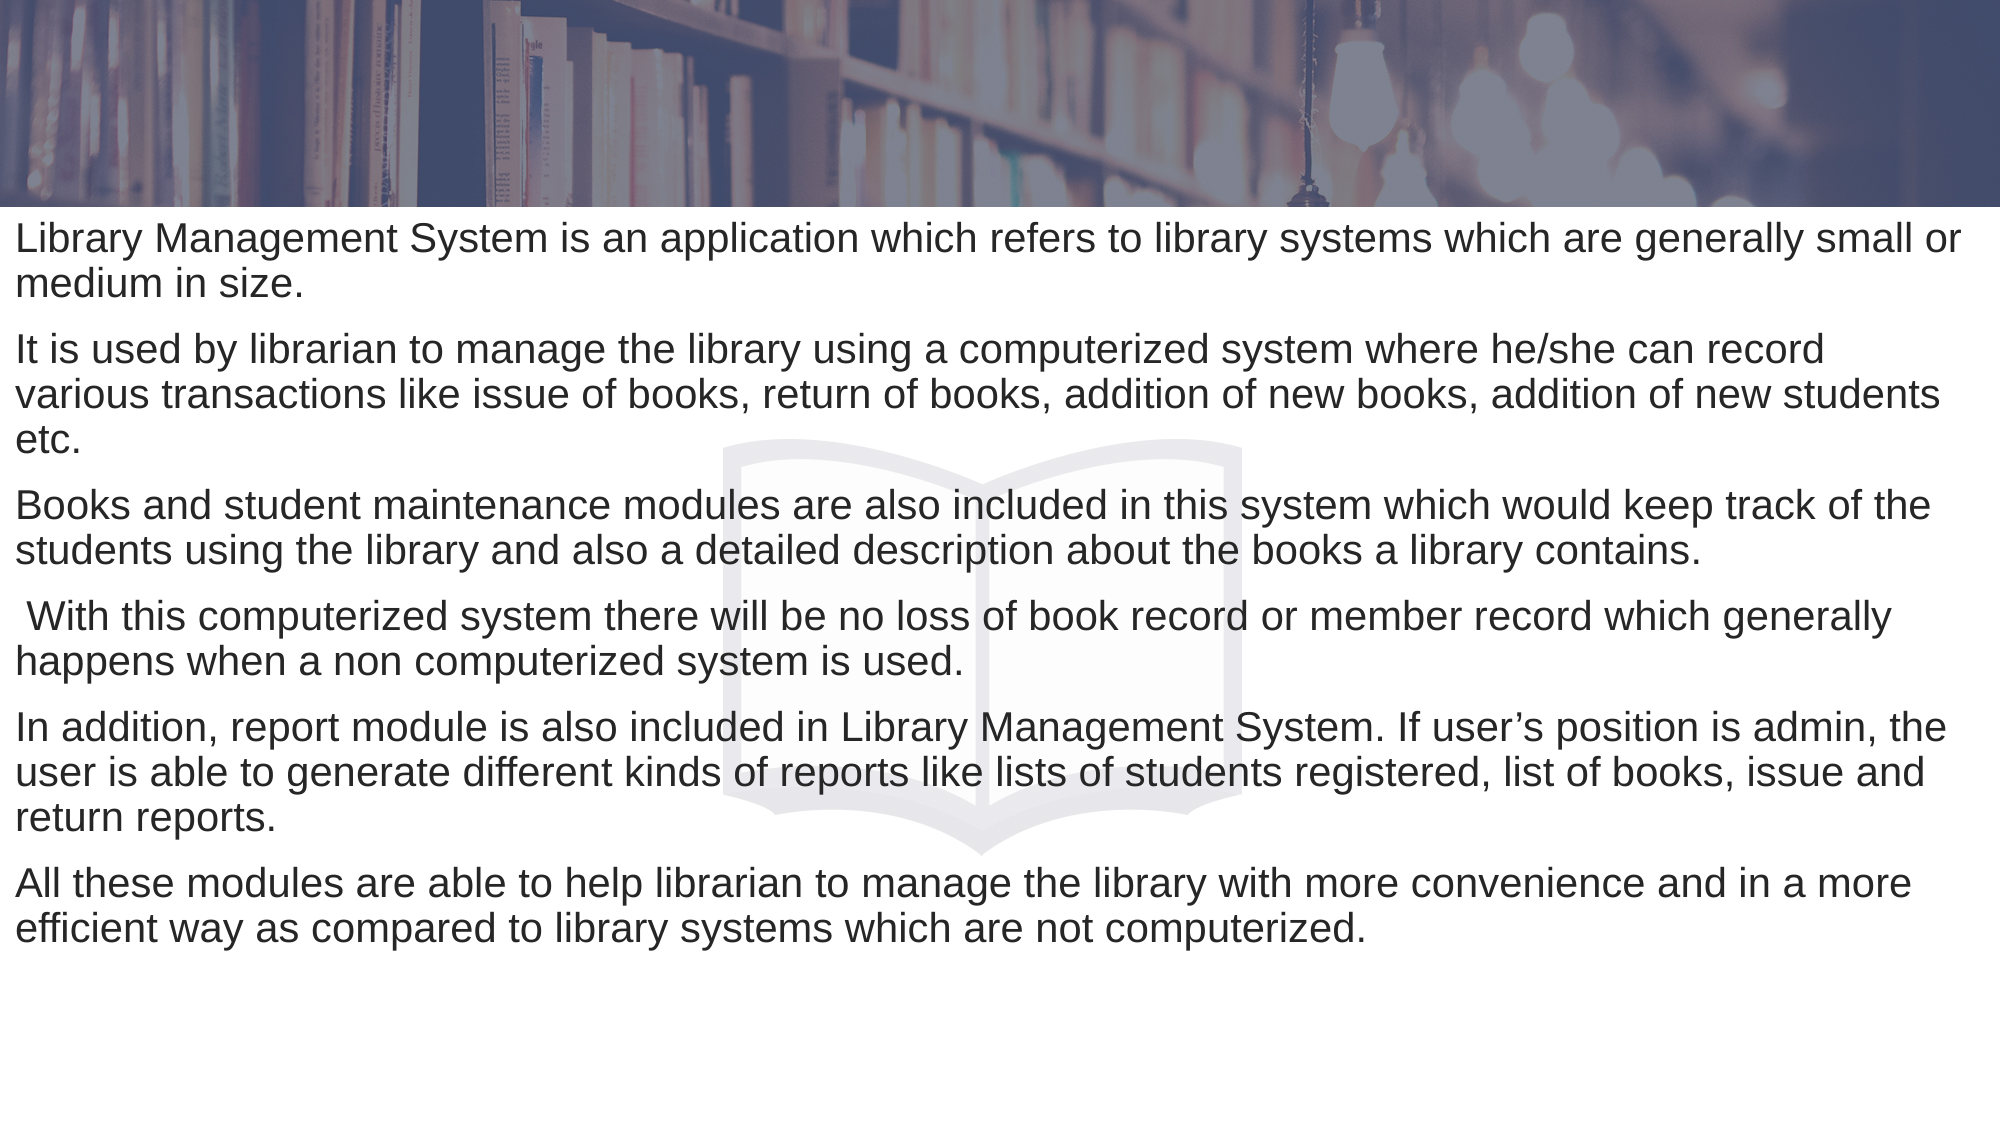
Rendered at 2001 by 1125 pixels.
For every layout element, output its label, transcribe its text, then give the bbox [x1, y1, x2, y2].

picture [0, 0, 2000, 208]
list Library Management System is an application which refers to library systems which are generally small or medium in size. It is used by librarian to manage the library using a computerized system where he/she can record various transactions like issue of books, return of books, addition of new books, addition of new students etc. Books and student maintenance modules are also included in this system which would keep track of the students using the library and also a detailed description about the books a library contains. With this computerized system there will be no loss of book record or member record which generally happens when a non computerized system is used. In addition, report module is also included in Library Management System. If user’s position is admin, the user is able to generate different kinds of reports like lists of students registered, list of books, issue and return reports. All these modules are able to help librarian to manage the library with more convenience and in a more efficient way as compared to library systems which are not computerized. [0, 208, 2000, 1125]
